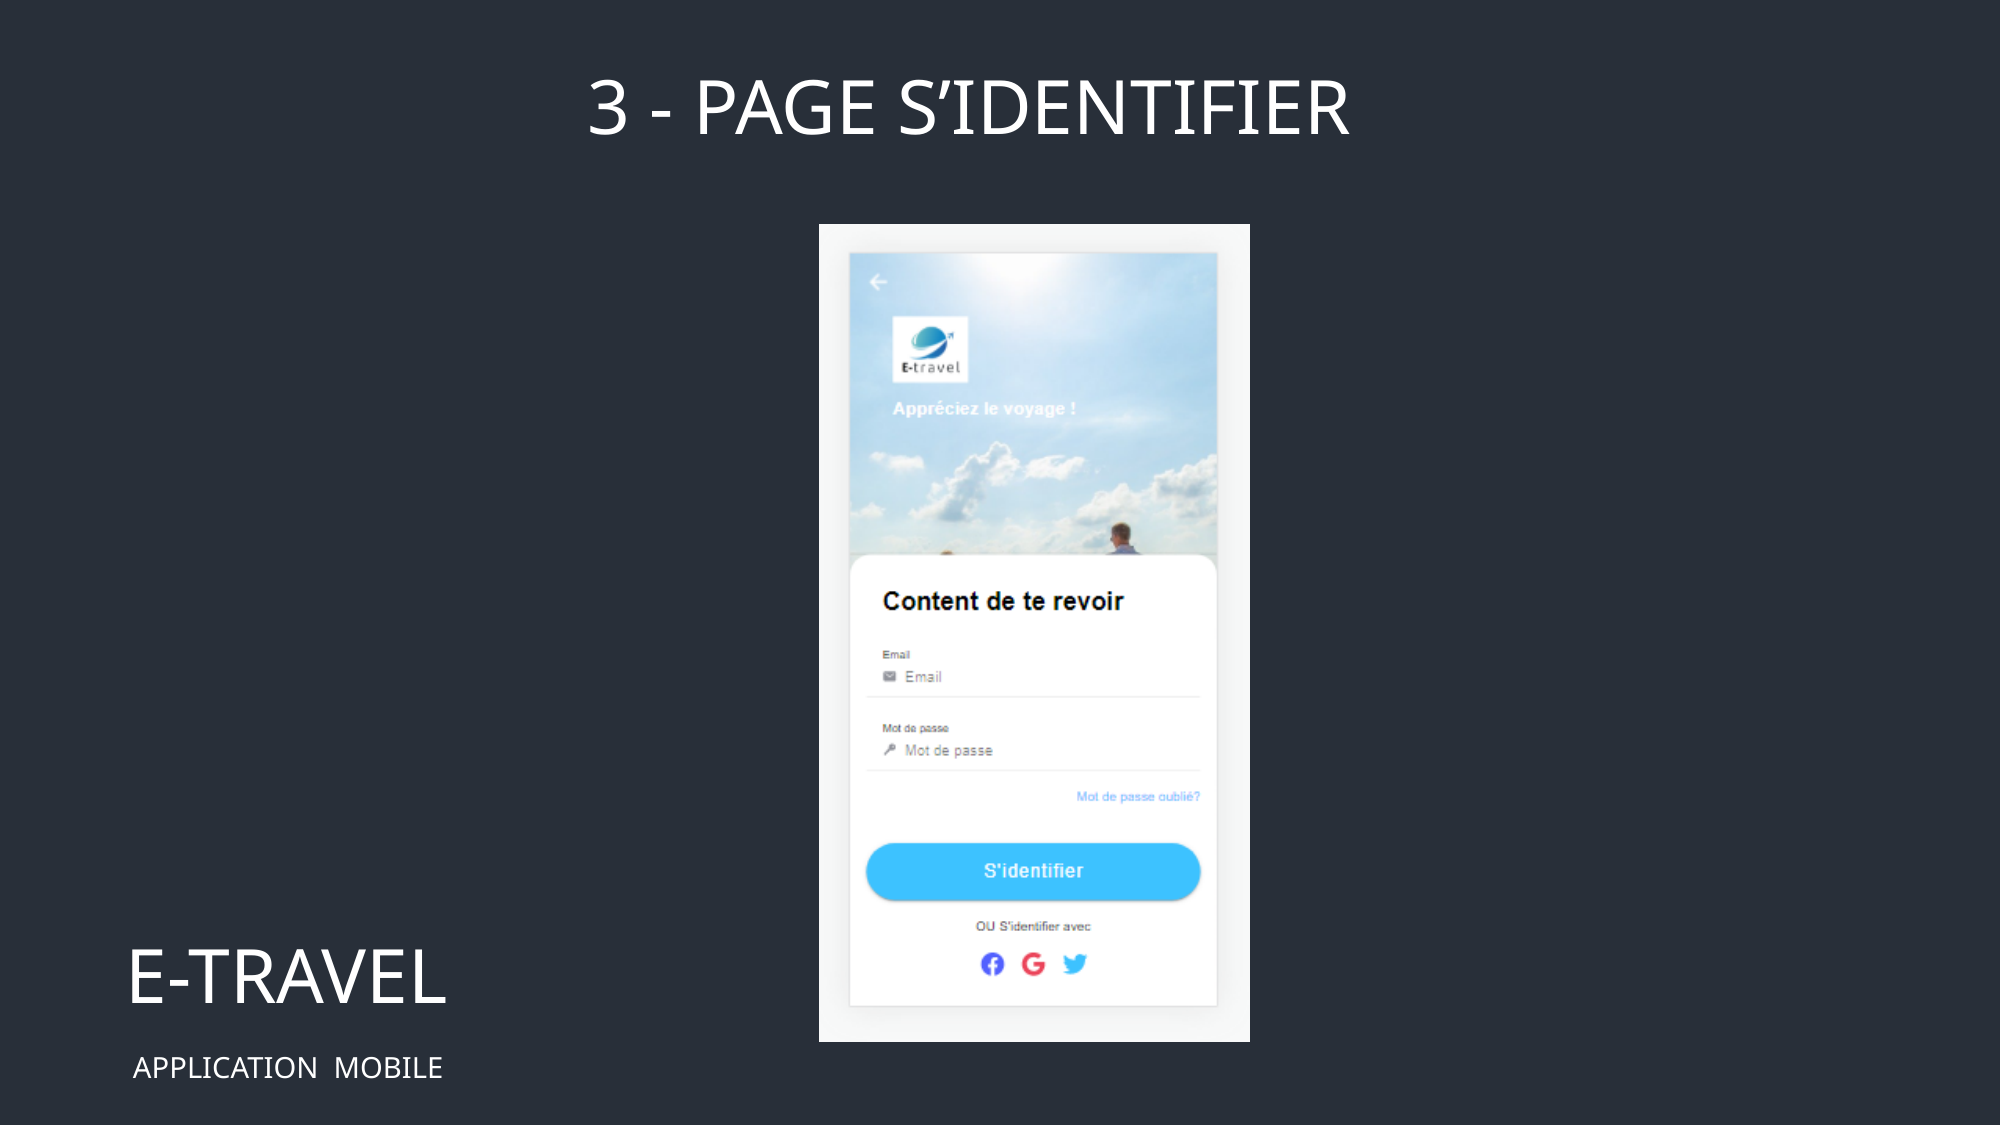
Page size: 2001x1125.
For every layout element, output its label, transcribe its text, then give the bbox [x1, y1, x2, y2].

text_box 3 - PAGE S’IDENTIFIER [113, 51, 1825, 157]
text_box E-TRAVEL [110, 920, 819, 1026]
picture [819, 224, 1250, 1042]
text_box APPLICATION MOBILE [110, 1041, 628, 1092]
